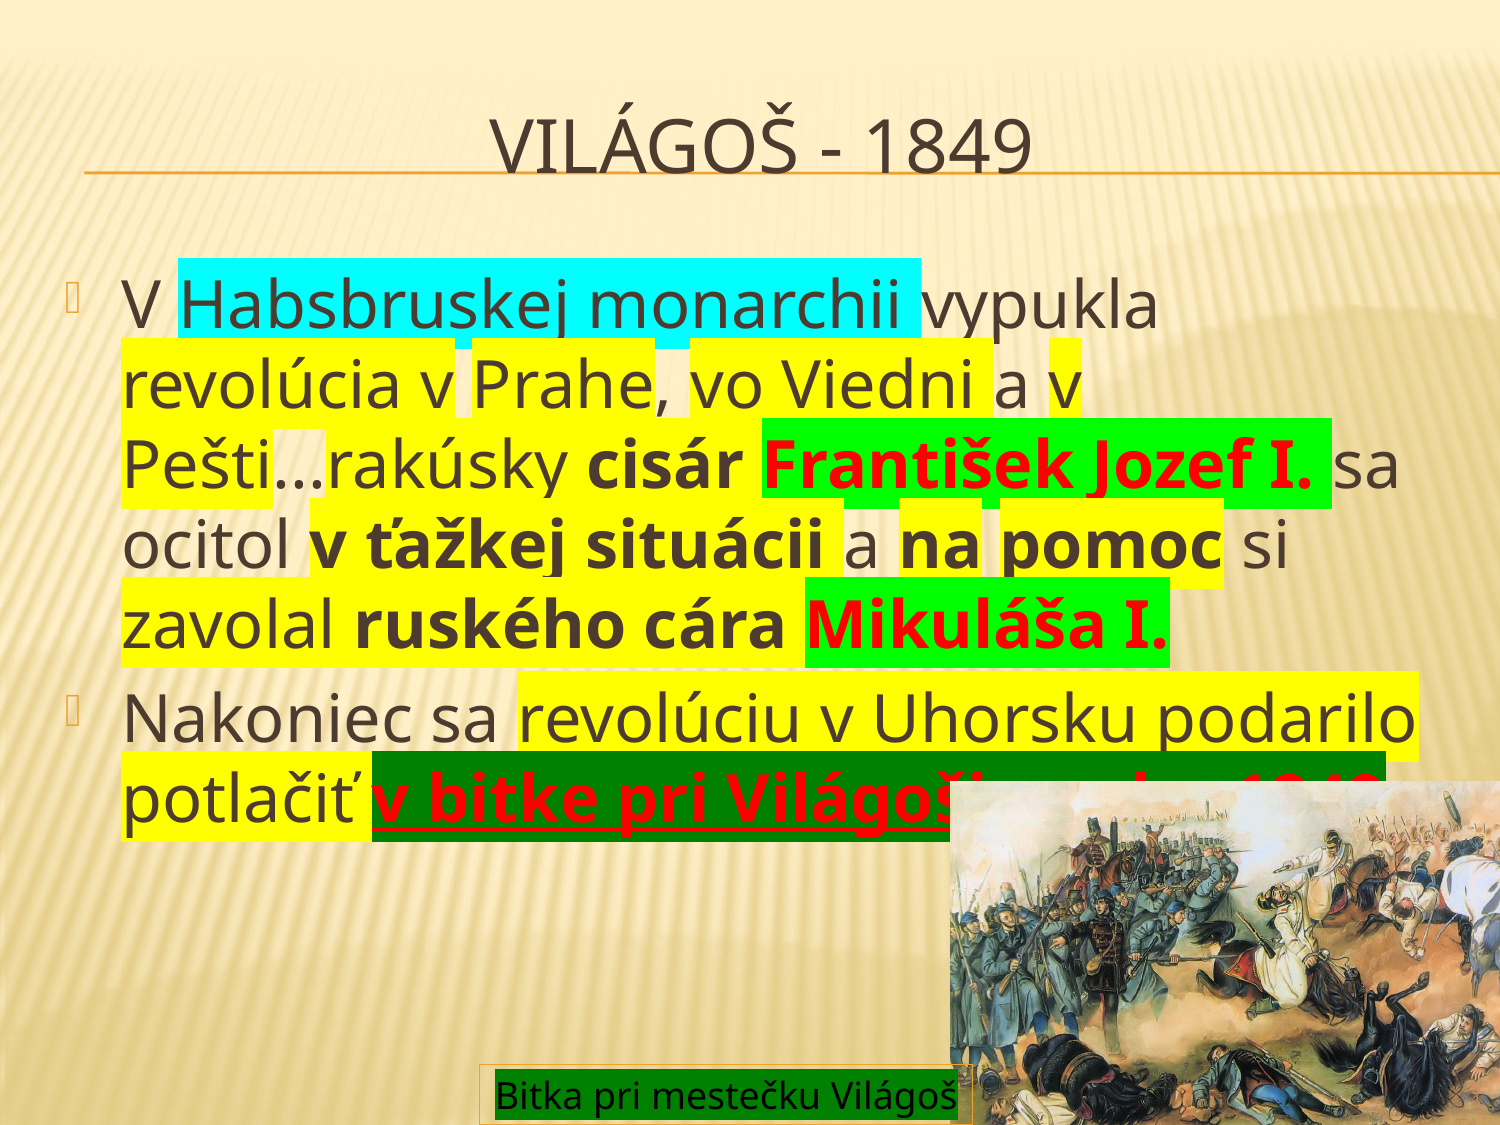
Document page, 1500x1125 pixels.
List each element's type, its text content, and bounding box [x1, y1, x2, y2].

title Világoš - 1849 [50, 75, 1475, 213]
picture [950, 781, 1500, 1125]
text_box Bitka pri mestečku Világoš [479, 1064, 941, 1125]
list V Habsbruskej monarchii vypukla revolúcia v Prahe, vo Viedni a v Pešti...rakúsky cisár František Jozef I. sa ocitol v ťažkej situácii a na pomoc si zavolal ruského cára Mikuláša I. Nakoniec sa revolúciu v Uhorsku podarilo potlačiť v bitke pri Világoši v roku 1849 [50, 254, 1475, 998]
